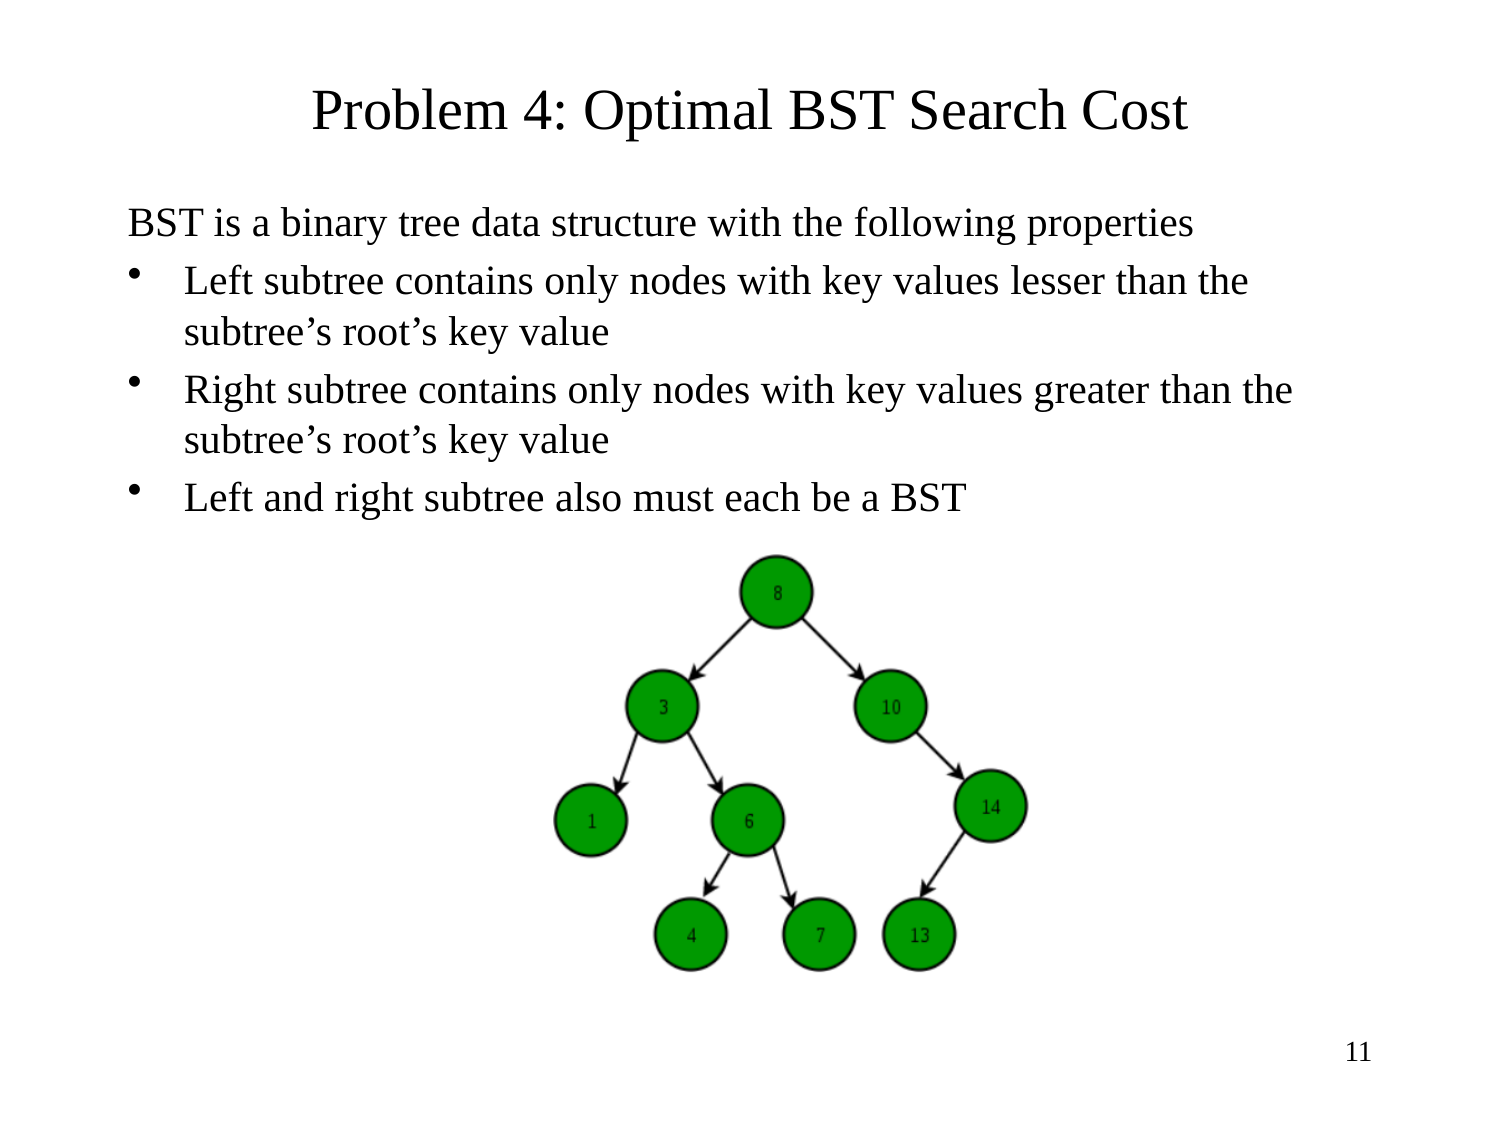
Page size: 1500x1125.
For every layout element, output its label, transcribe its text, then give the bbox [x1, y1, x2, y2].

list BST is a binary tree data structure with the following properties Left subtree contains only nodes with key values lesser than the subtree’s root’s key value Right subtree contains only nodes with key values greater than the subtree’s root’s key value Left and right subtree also must each be a BST [112, 187, 1388, 1000]
title Problem 4: Optimal BST Search Cost [112, 62, 1388, 150]
picture [484, 540, 1071, 1000]
slide_number 11 [1074, 1025, 1388, 1100]
